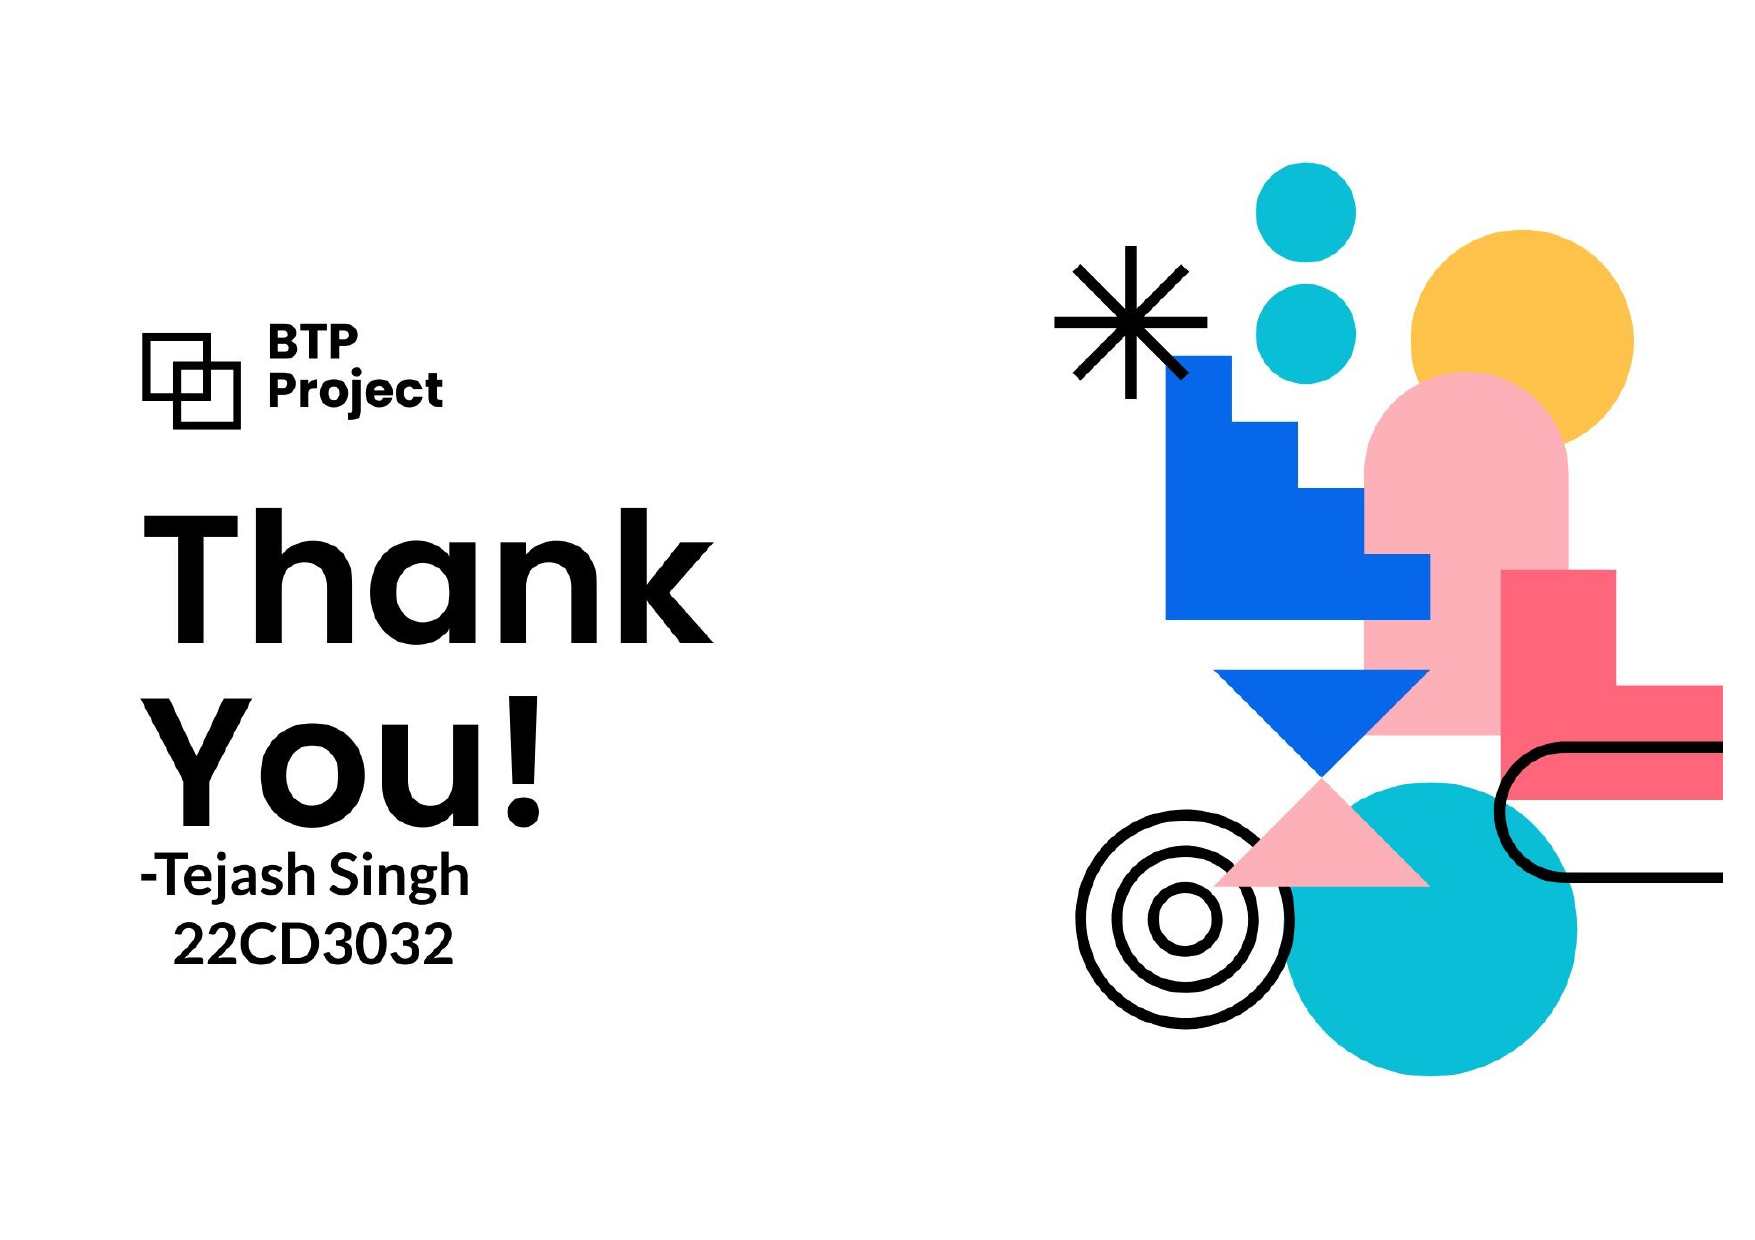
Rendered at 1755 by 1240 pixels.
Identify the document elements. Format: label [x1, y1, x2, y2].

picture [136, 156, 1724, 1090]
